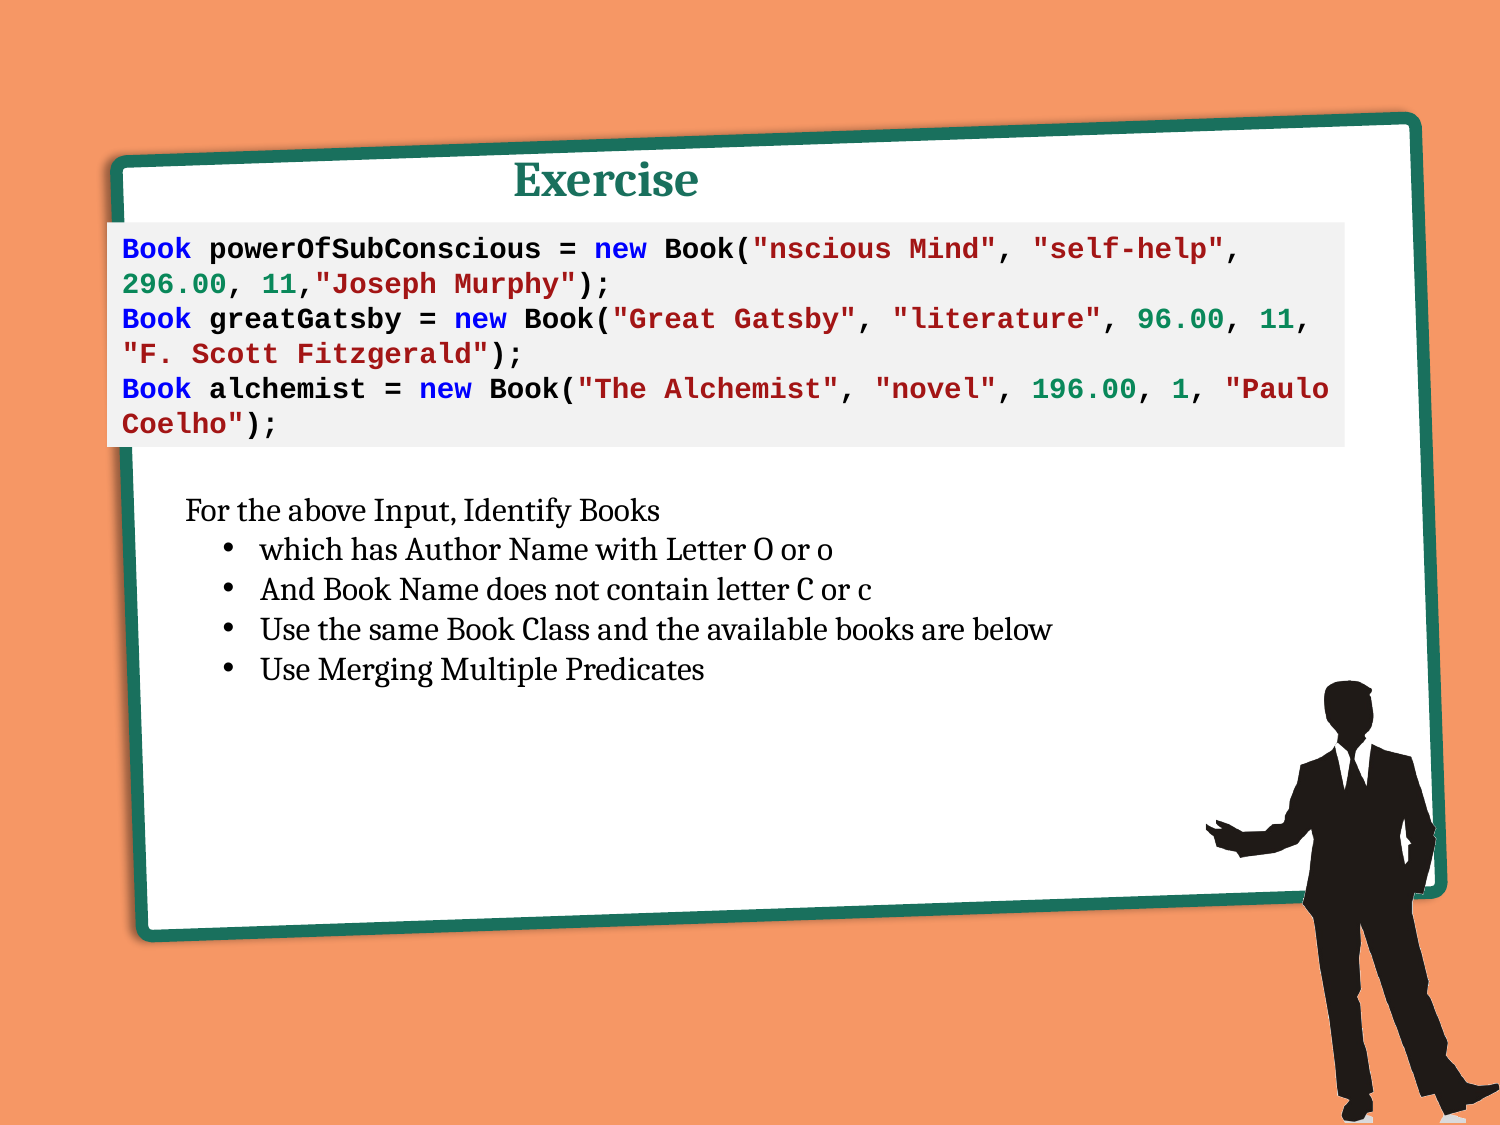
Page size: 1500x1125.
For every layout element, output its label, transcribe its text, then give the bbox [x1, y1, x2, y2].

text_box [115, 115, 1436, 939]
text_box For the above Input, Identify Books which has Author Name with Letter O or o And Book Name does not contain letter C or c Use the same Book Class and the available books are below Use Merging Multiple Predicates [170, 480, 1147, 695]
text_box Exercise [114, 139, 1100, 215]
text_box Book powerOfSubConscious = new Book("nscious Mind", "self-help", 296.00, 11,"Joseph Murphy"); Book greatGatsby = new Book("Great Gatsby", "literature", 96.00, 11, "F. Scott Fitzgerald"); Book alchemist = new Book("The Alchemist", "novel", 196.00, 1, "Paulo Coelho"); [107, 222, 1345, 447]
picture [1187, 644, 1500, 1124]
text_box [0, 0, 1500, 1125]
